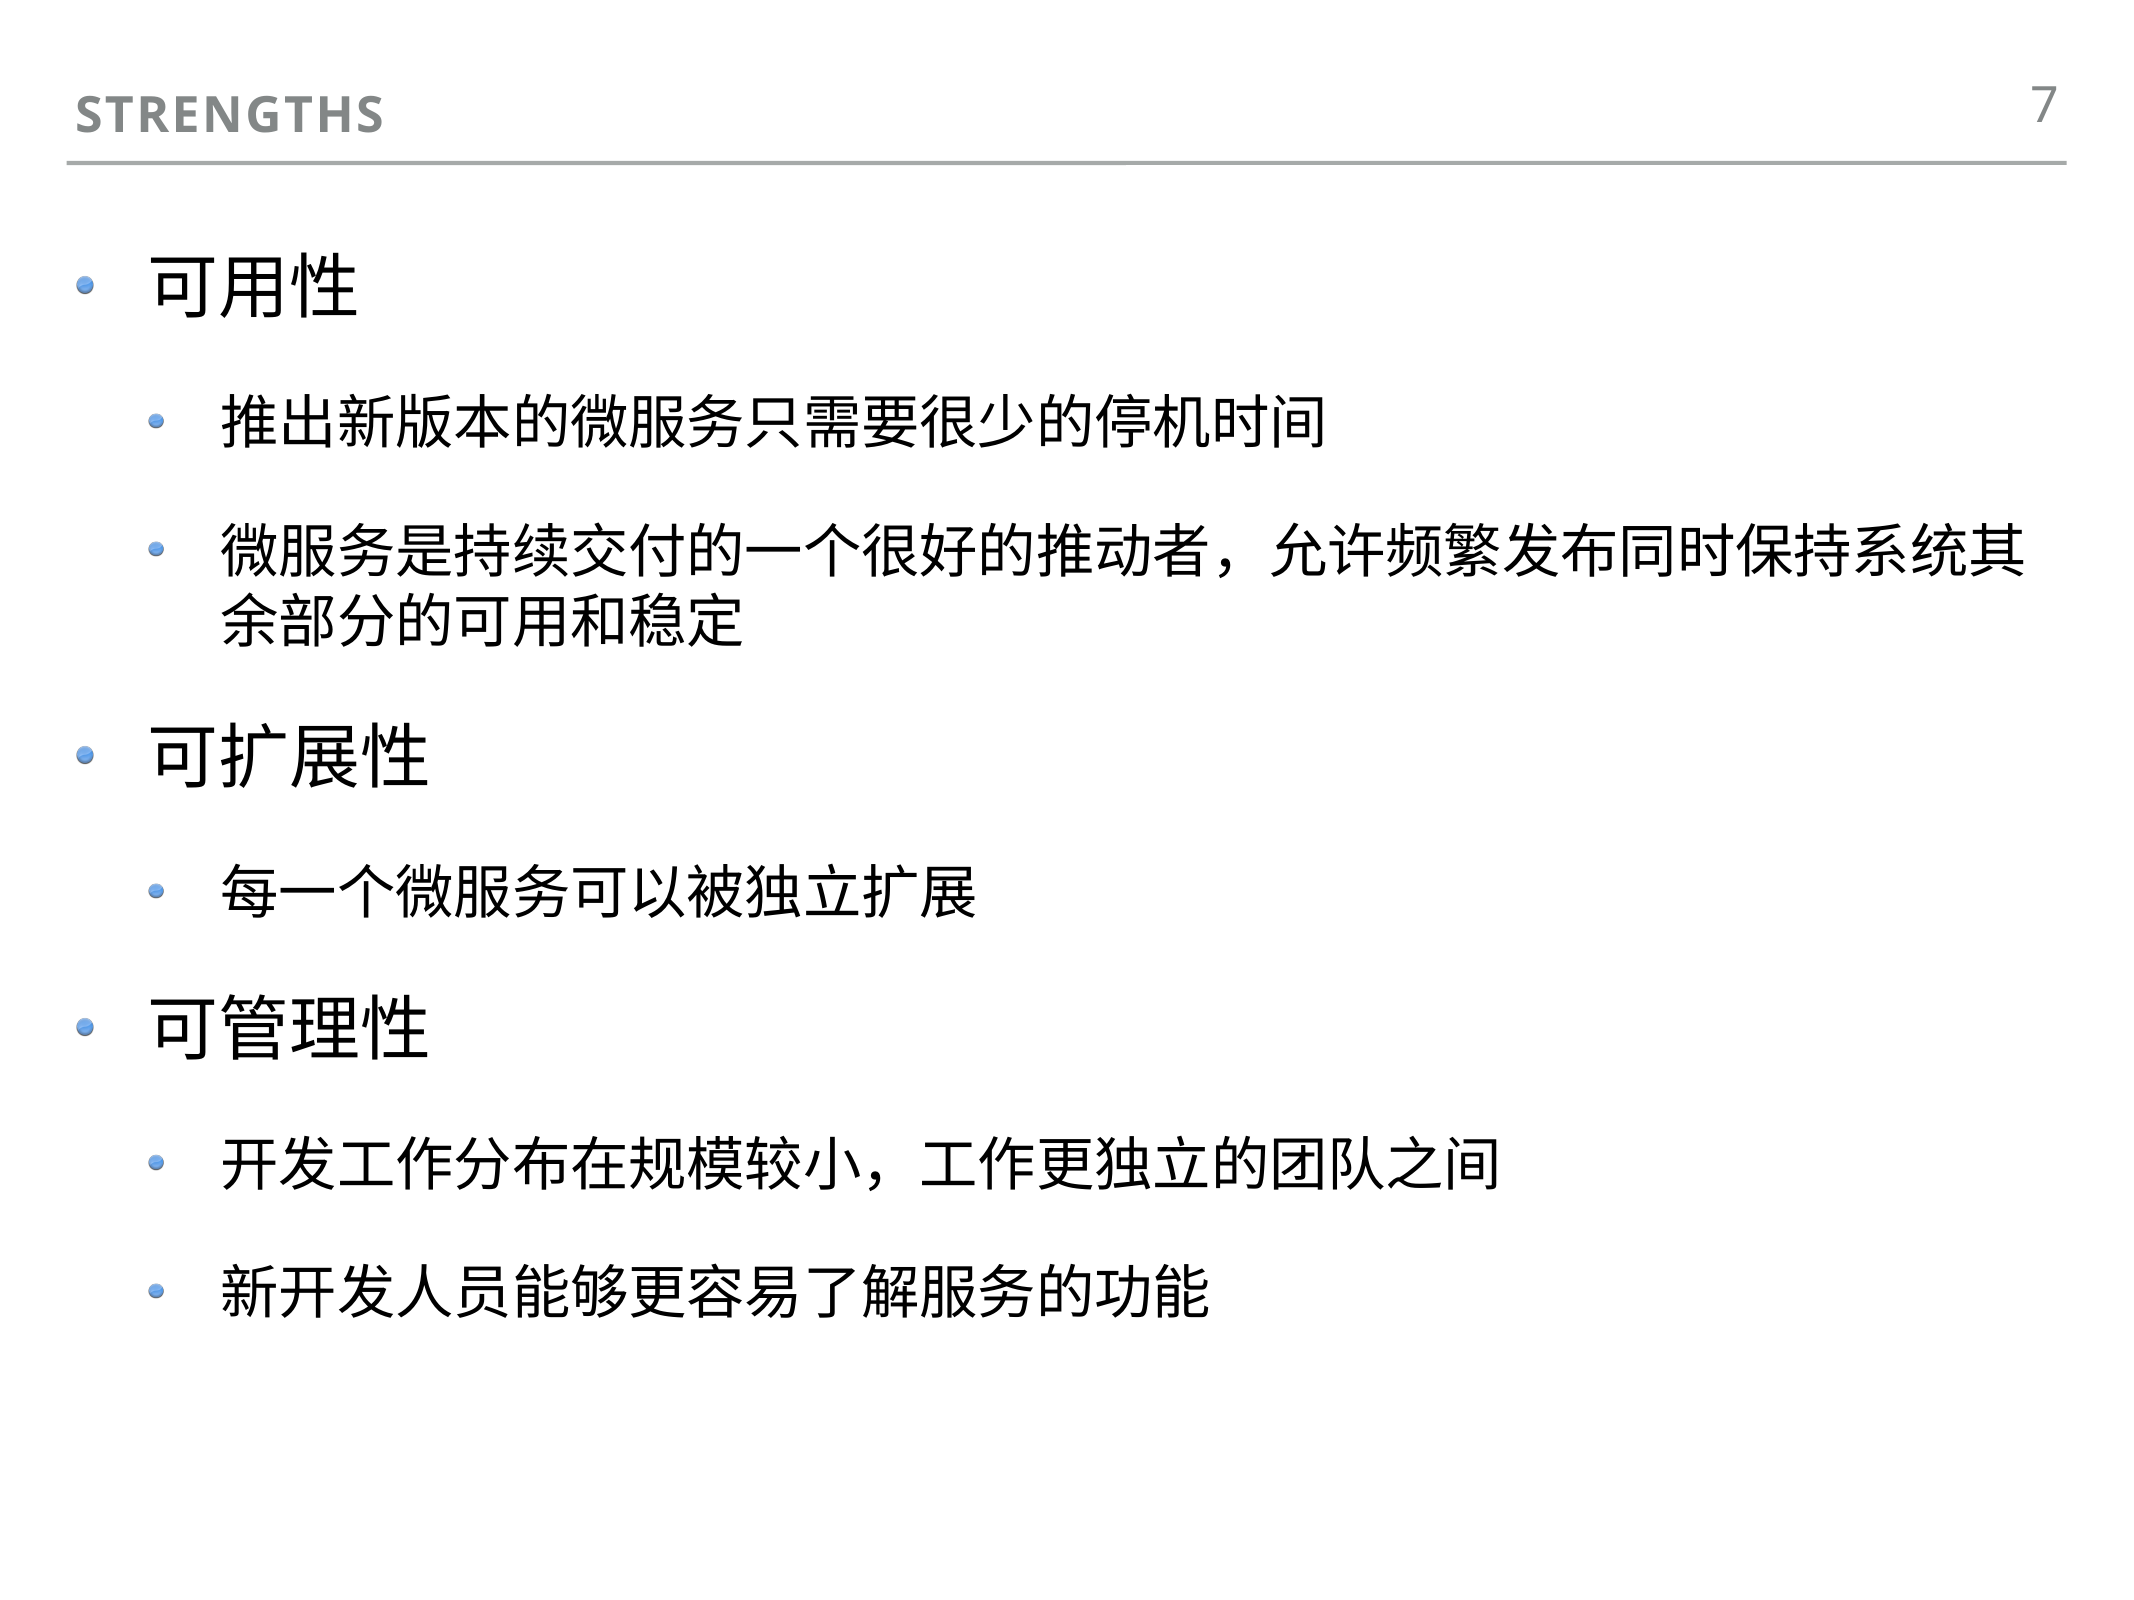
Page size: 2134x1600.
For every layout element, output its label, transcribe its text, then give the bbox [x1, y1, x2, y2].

picture [75, 274, 95, 295]
list STRENGTHS [66, 82, 1901, 151]
picture [147, 882, 165, 899]
list 可用性 推出新版本的微服务只需要很少的停机时间 微服务是持续交付的一个很好的推动者，允许频繁发布同时保持系统其余部分的可用和稳定 可扩展性 每一个微服务可以被独立扩展 可管理性 开发工作分布在规模较小，工作更独立的团队之间 新开发人员能够更容易了解服务的功能 [66, 233, 2068, 1530]
slide_number 7 [2021, 70, 2067, 147]
picture [147, 1282, 165, 1299]
picture [147, 540, 165, 557]
picture [75, 744, 95, 765]
picture [75, 1016, 95, 1037]
picture [147, 1153, 165, 1171]
picture [147, 412, 165, 429]
